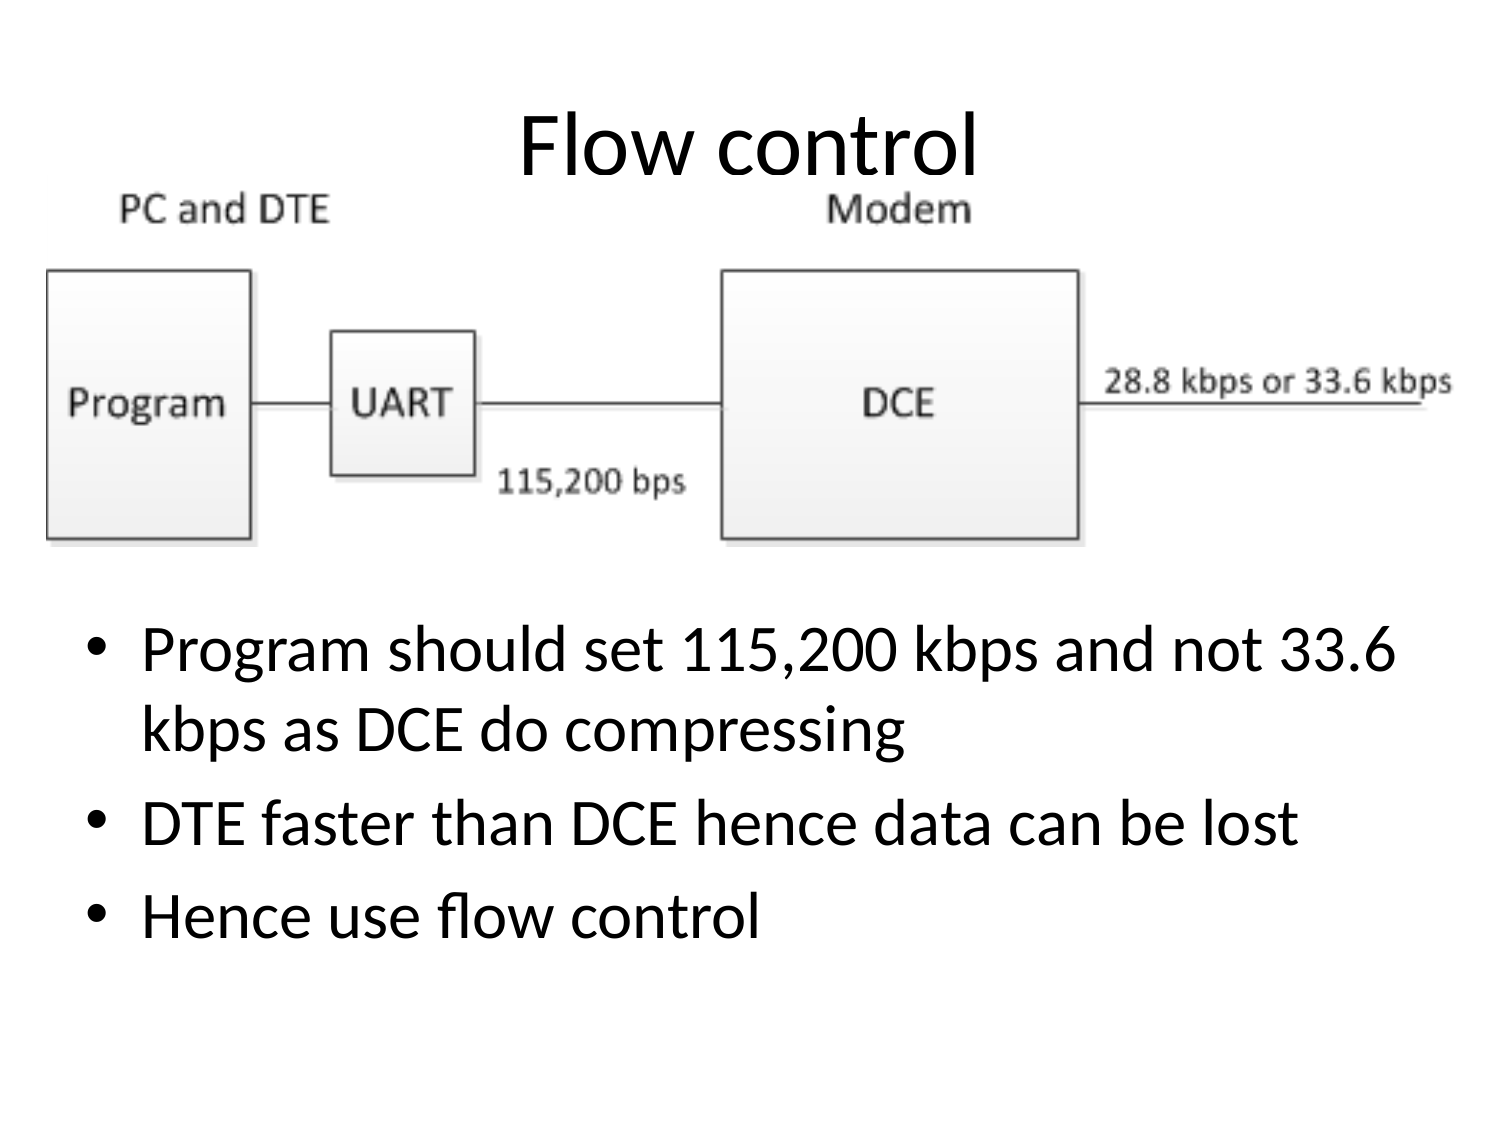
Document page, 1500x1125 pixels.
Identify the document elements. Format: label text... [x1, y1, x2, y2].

picture [46, 175, 1457, 547]
list Program should set 115,200 kbps and not 33.6 kbps as DCE do compressing DTE faster than DCE hence data can be lost Hence use flow control [70, 597, 1421, 1036]
title Flow control [75, 45, 1425, 174]
